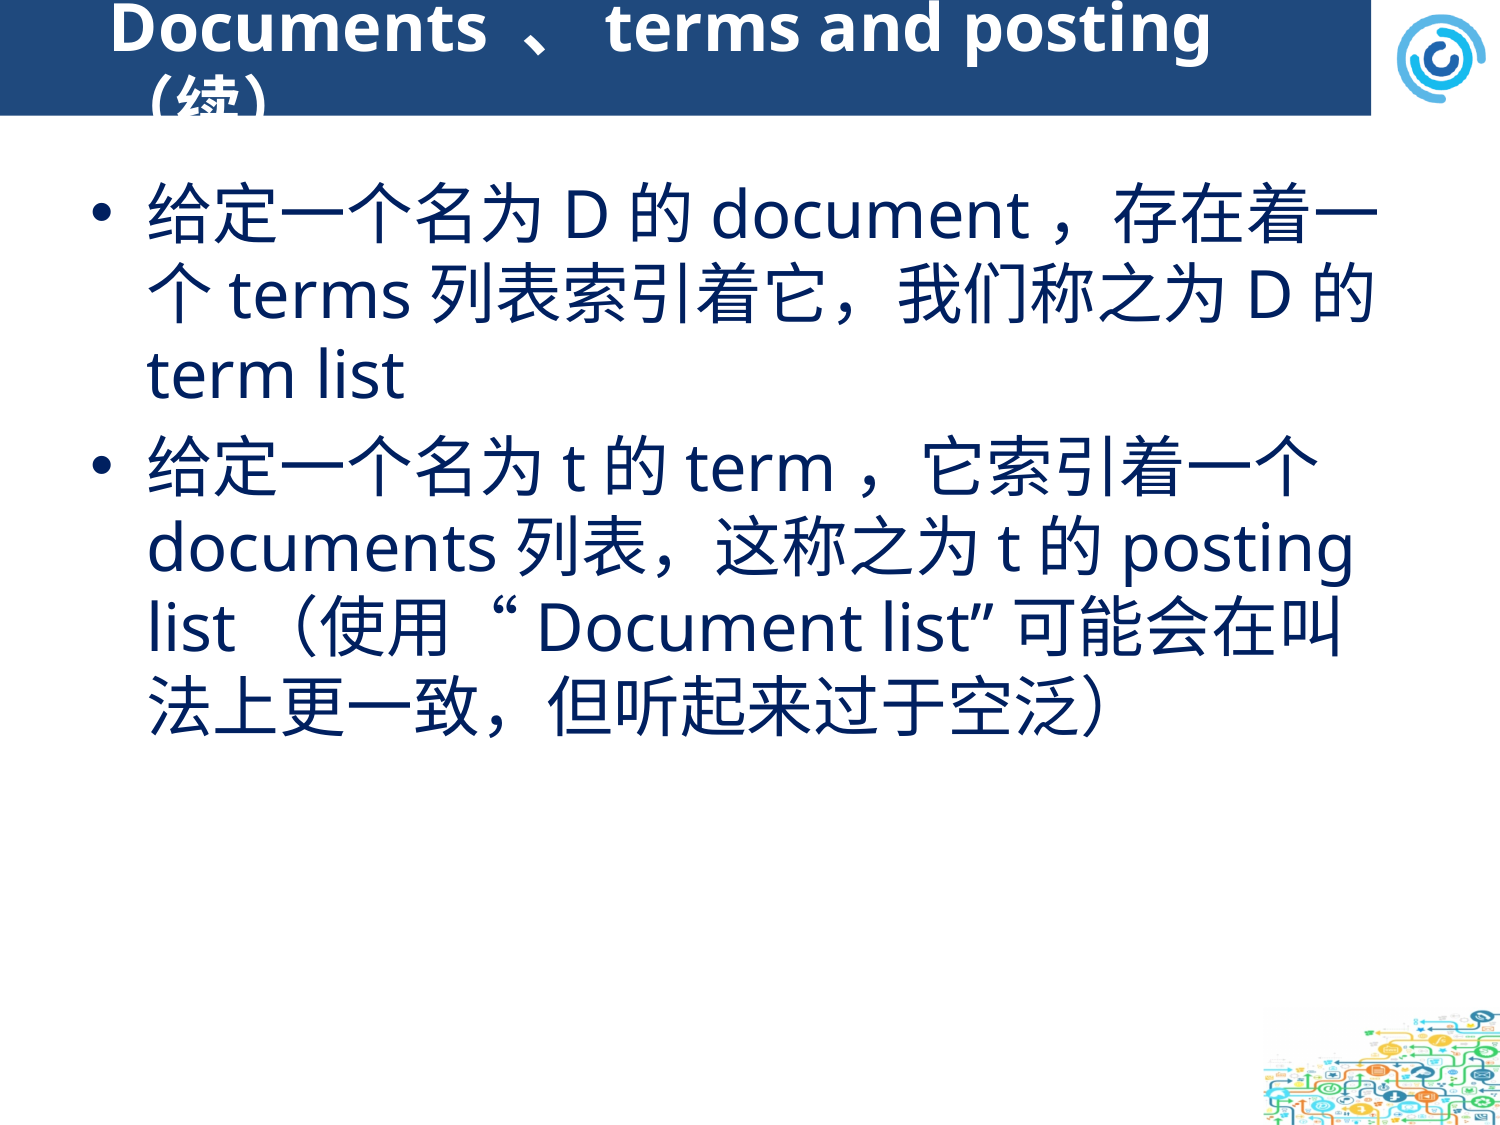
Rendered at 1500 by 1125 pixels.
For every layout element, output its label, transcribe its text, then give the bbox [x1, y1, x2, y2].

picture [1394, 11, 1489, 106]
list 给定一个名为D的document，存在着一个terms列表索引着它，我们称之为D的term list 给定一个名为t的term，它索引着一个documents列表，这称之为t的posting list（使用“Document list”可能会在叫法上更一致，但听起来过于空泛） [74, 163, 1426, 1091]
title Documents 、terms and posting（续） [93, 11, 1372, 118]
picture [1264, 1008, 1500, 1125]
